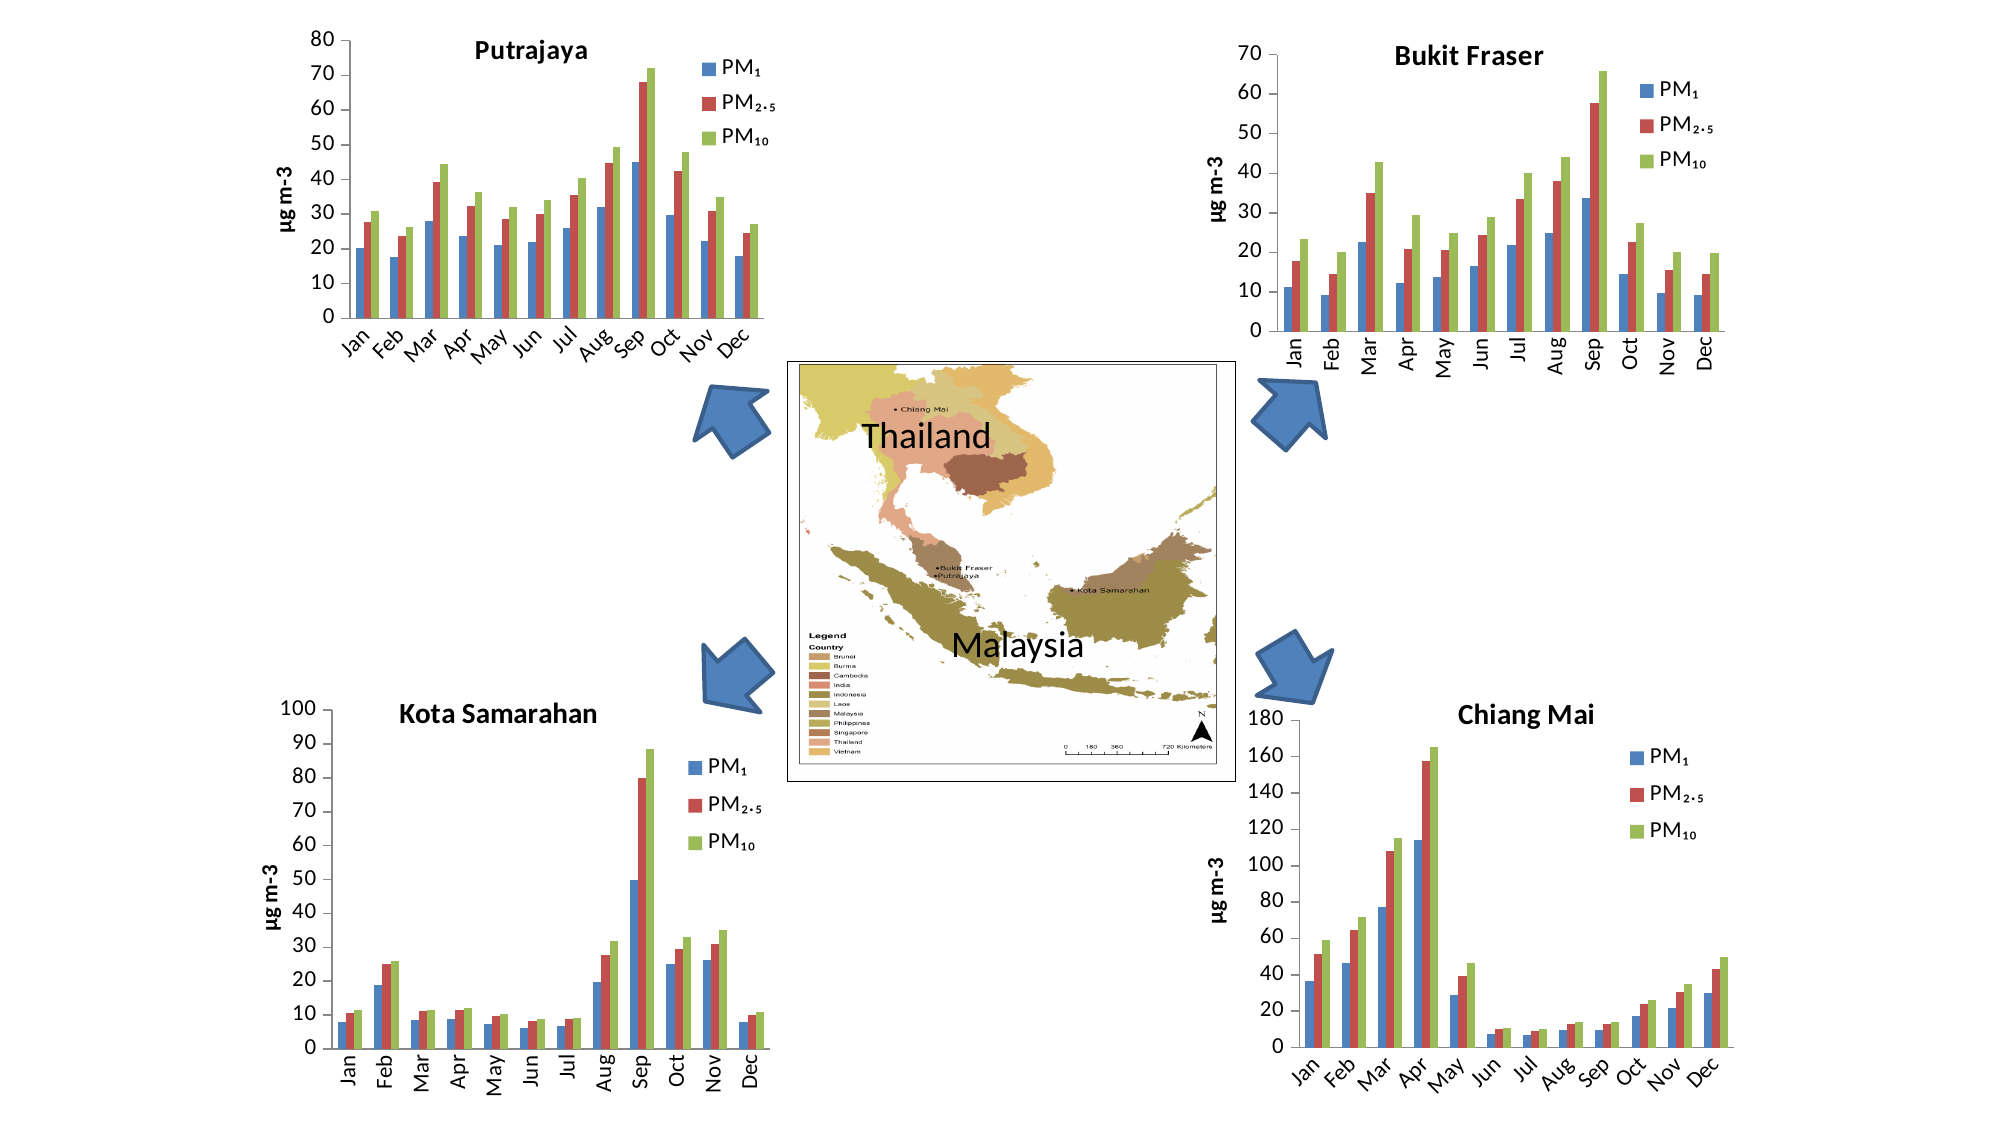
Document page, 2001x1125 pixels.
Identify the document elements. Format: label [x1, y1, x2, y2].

picture [787, 361, 1237, 782]
text_box [1313, 430, 1328, 441]
chart [267, 13, 797, 405]
chart [1188, 673, 1751, 1125]
chart [1188, 18, 1751, 421]
text_box [701, 636, 775, 671]
text_box [1259, 430, 1307, 453]
text_box [1255, 628, 1335, 671]
chart [252, 673, 788, 1125]
text_box [692, 411, 772, 460]
